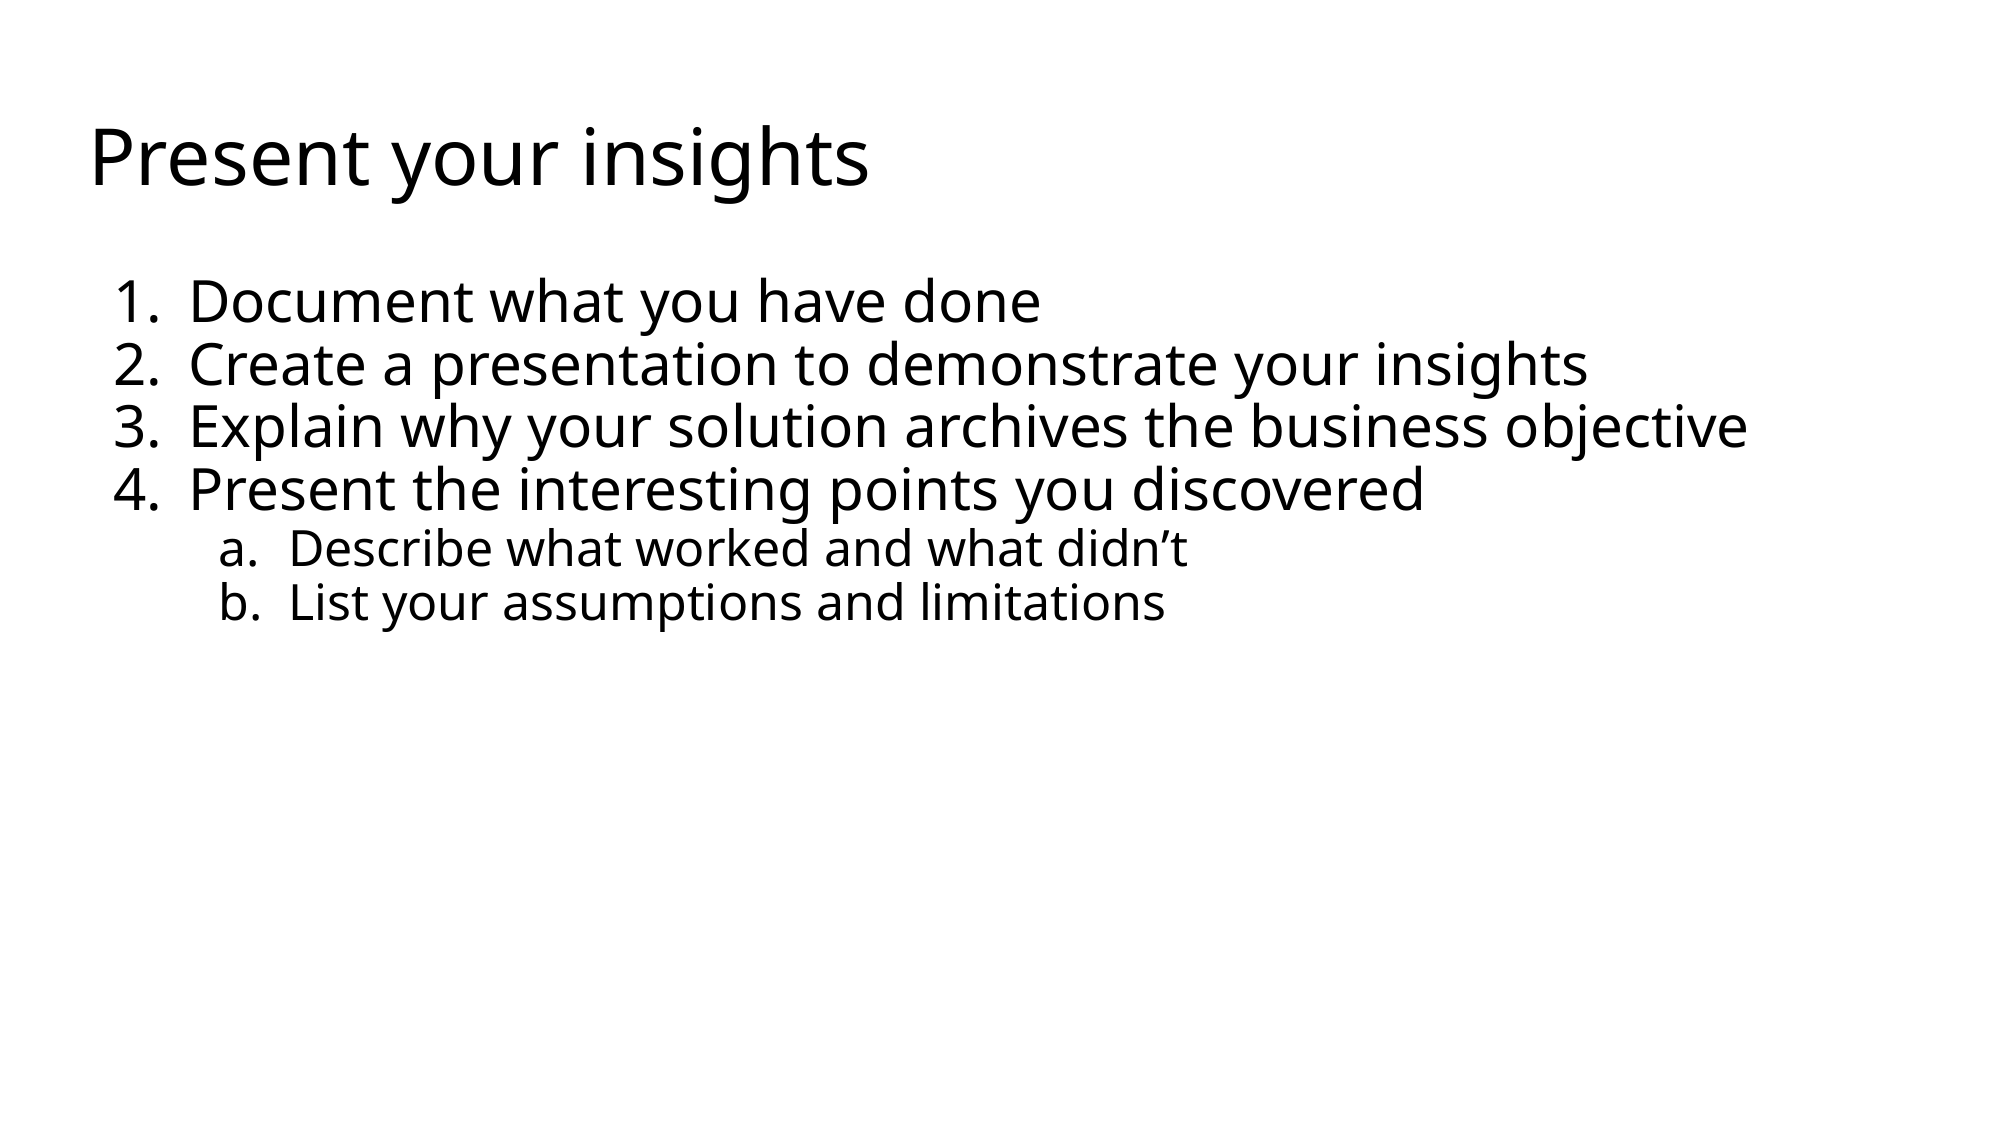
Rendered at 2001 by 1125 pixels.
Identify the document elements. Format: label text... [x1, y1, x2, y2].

list Document what you have done Create a presentation to demonstrate your insights Explain why your solution archives the business objective Present the interesting points you discovered Describe what worked and what didn’t List your assumptions and limitations [68, 252, 1932, 1000]
title Present your insights [68, 97, 1932, 223]
